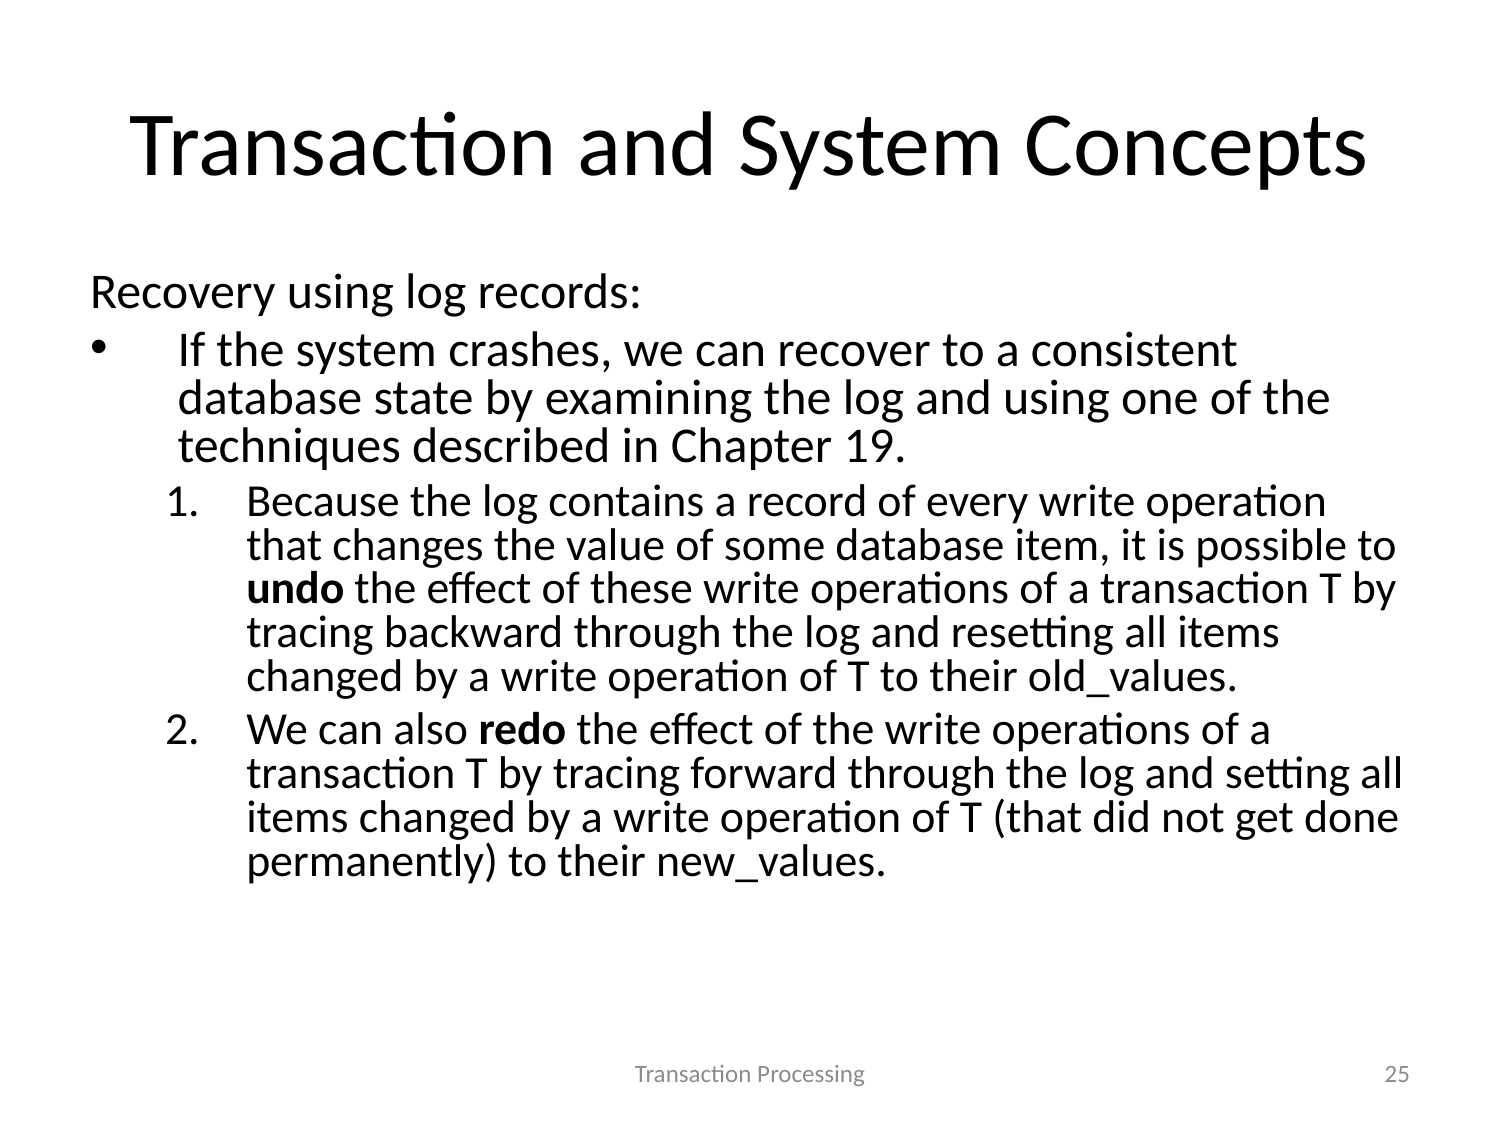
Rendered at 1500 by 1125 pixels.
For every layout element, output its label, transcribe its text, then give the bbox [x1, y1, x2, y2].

title Transaction and System Concepts [75, 45, 1425, 233]
footer Transaction Processing [512, 1042, 988, 1103]
list Recovery using log records: If the system crashes, we can recover to a consistent database state by examining the log and using one of the techniques described in Chapter 19. Because the log contains a record of every write operation that changes the value of some database item, it is possible to undo the effect of these write operations of a transaction T by tracing backward through the log and resetting all items changed by a write operation of T to their old_values. We can also redo the effect of the write operations of a transaction T by tracing forward through the log and setting all items changed by a write operation of T (that did not get done permanently) to their new_values. [75, 262, 1425, 1005]
slide_number 25 [1074, 1042, 1425, 1103]
